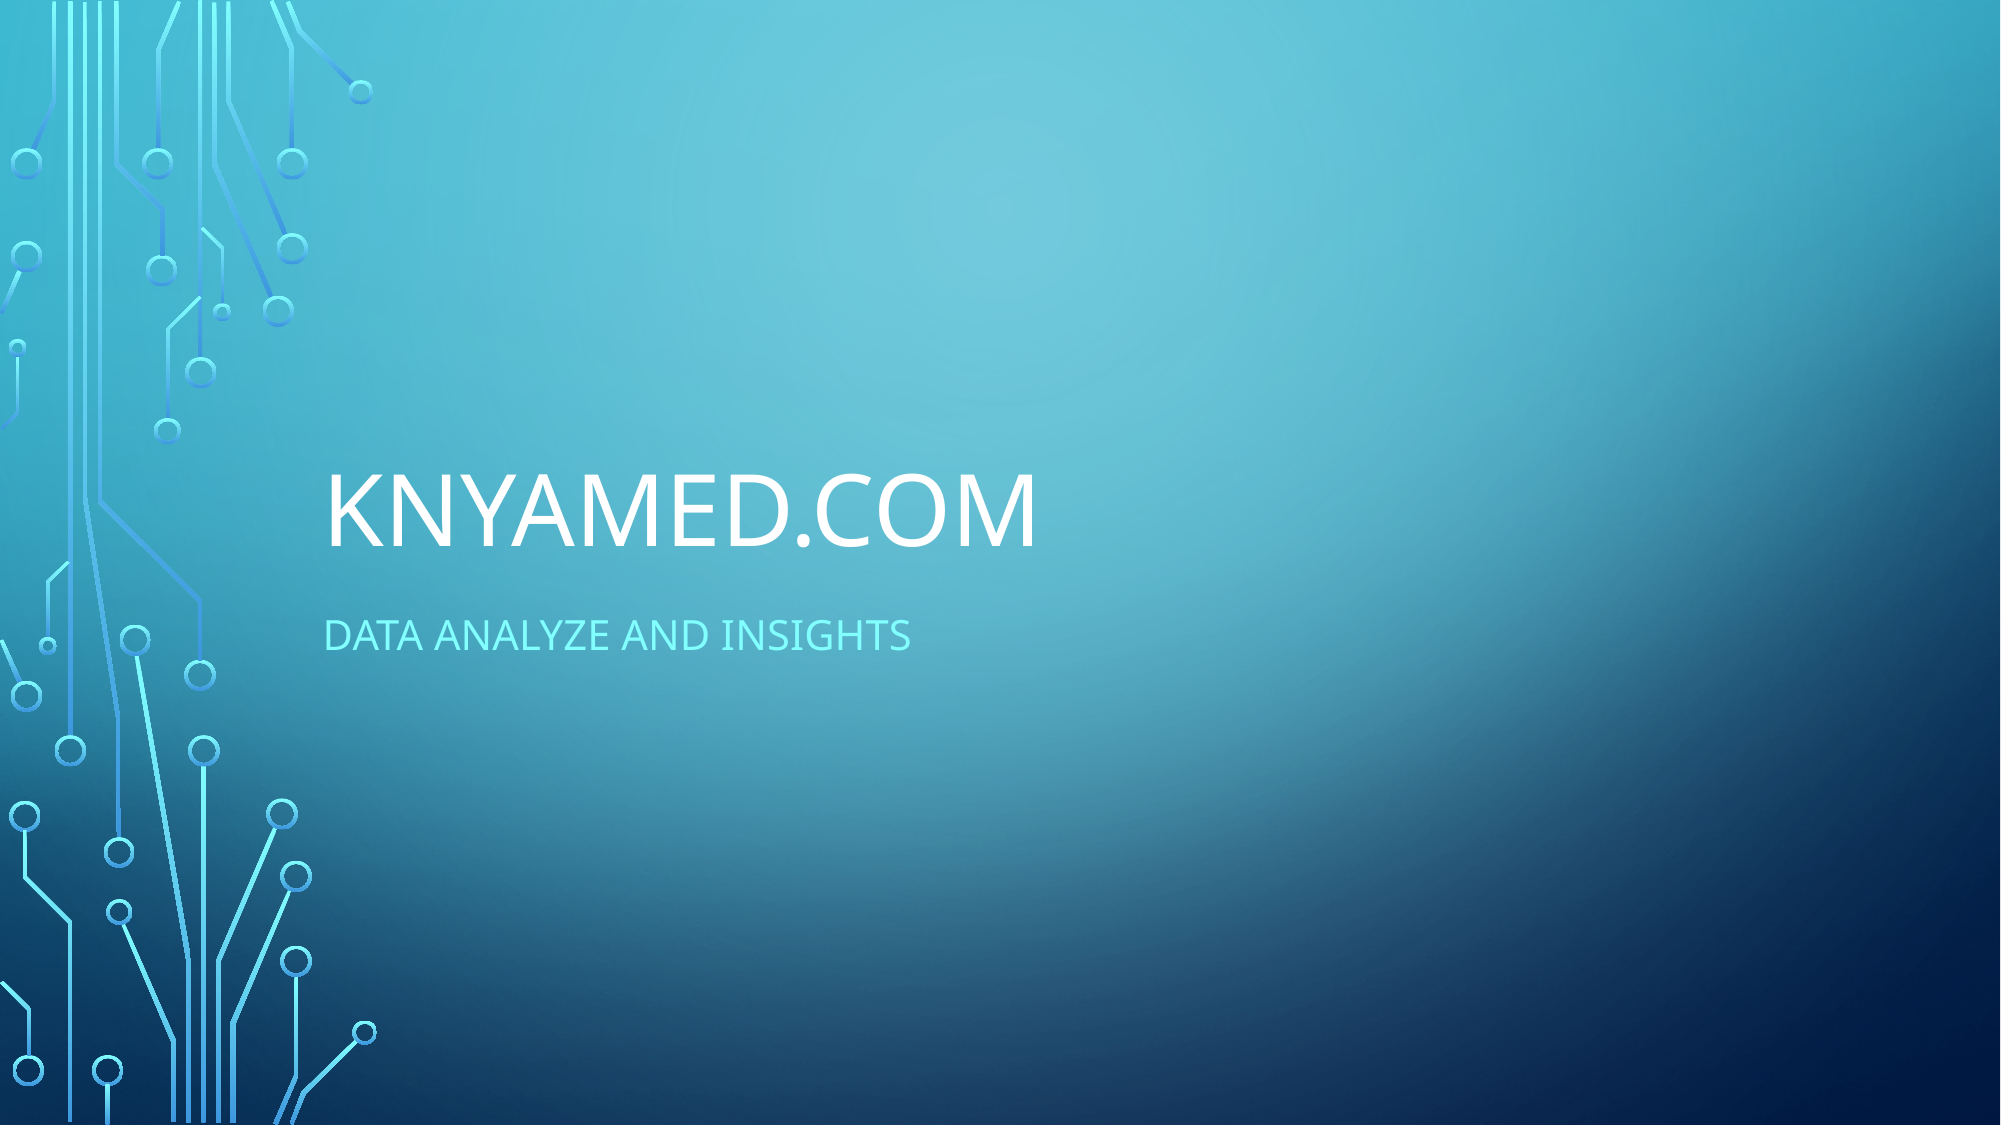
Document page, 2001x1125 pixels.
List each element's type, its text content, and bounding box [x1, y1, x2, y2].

title Knyamed.COM [307, 184, 1750, 576]
subtitle Data analyze and insights [307, 590, 1750, 863]
